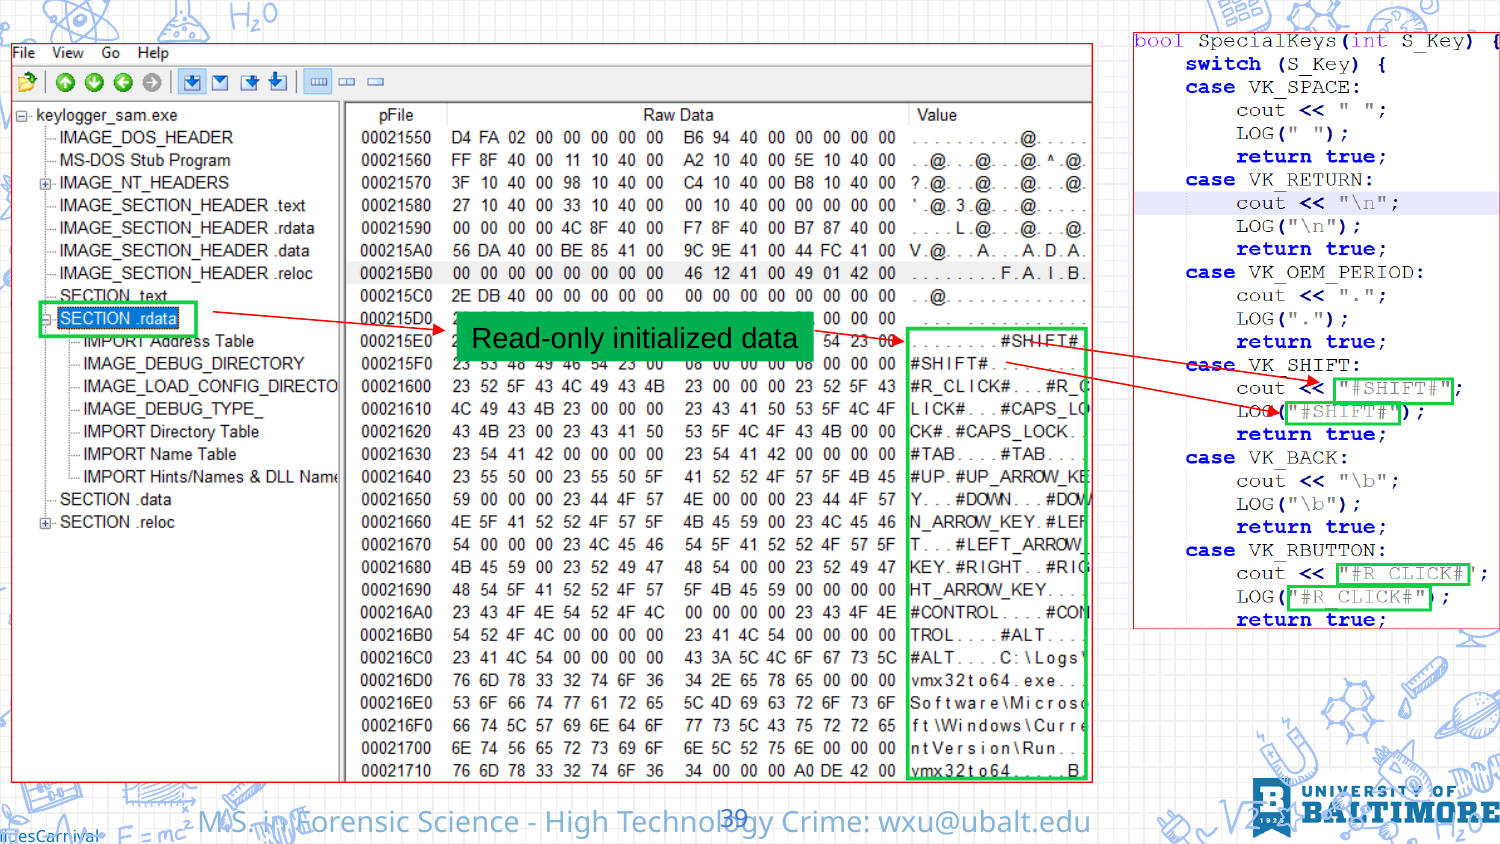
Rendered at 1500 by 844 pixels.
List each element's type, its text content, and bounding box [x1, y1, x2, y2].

picture [1354, 819, 1361, 827]
picture [1388, 823, 1396, 835]
picture [1381, 771, 1421, 792]
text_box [212, 311, 446, 331]
picture [11, 43, 1093, 783]
picture [1479, 779, 1483, 790]
picture [1283, 771, 1308, 783]
picture [1481, 771, 1489, 788]
picture [1471, 771, 1479, 786]
picture [1375, 780, 1390, 791]
picture [1133, 32, 1500, 629]
picture [1342, 796, 1349, 806]
picture [1253, 771, 1500, 844]
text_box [1029, 341, 1320, 383]
picture [1408, 786, 1417, 792]
picture [1405, 773, 1430, 800]
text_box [814, 330, 905, 343]
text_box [1005, 361, 1281, 414]
slide_number 39 [705, 796, 795, 844]
